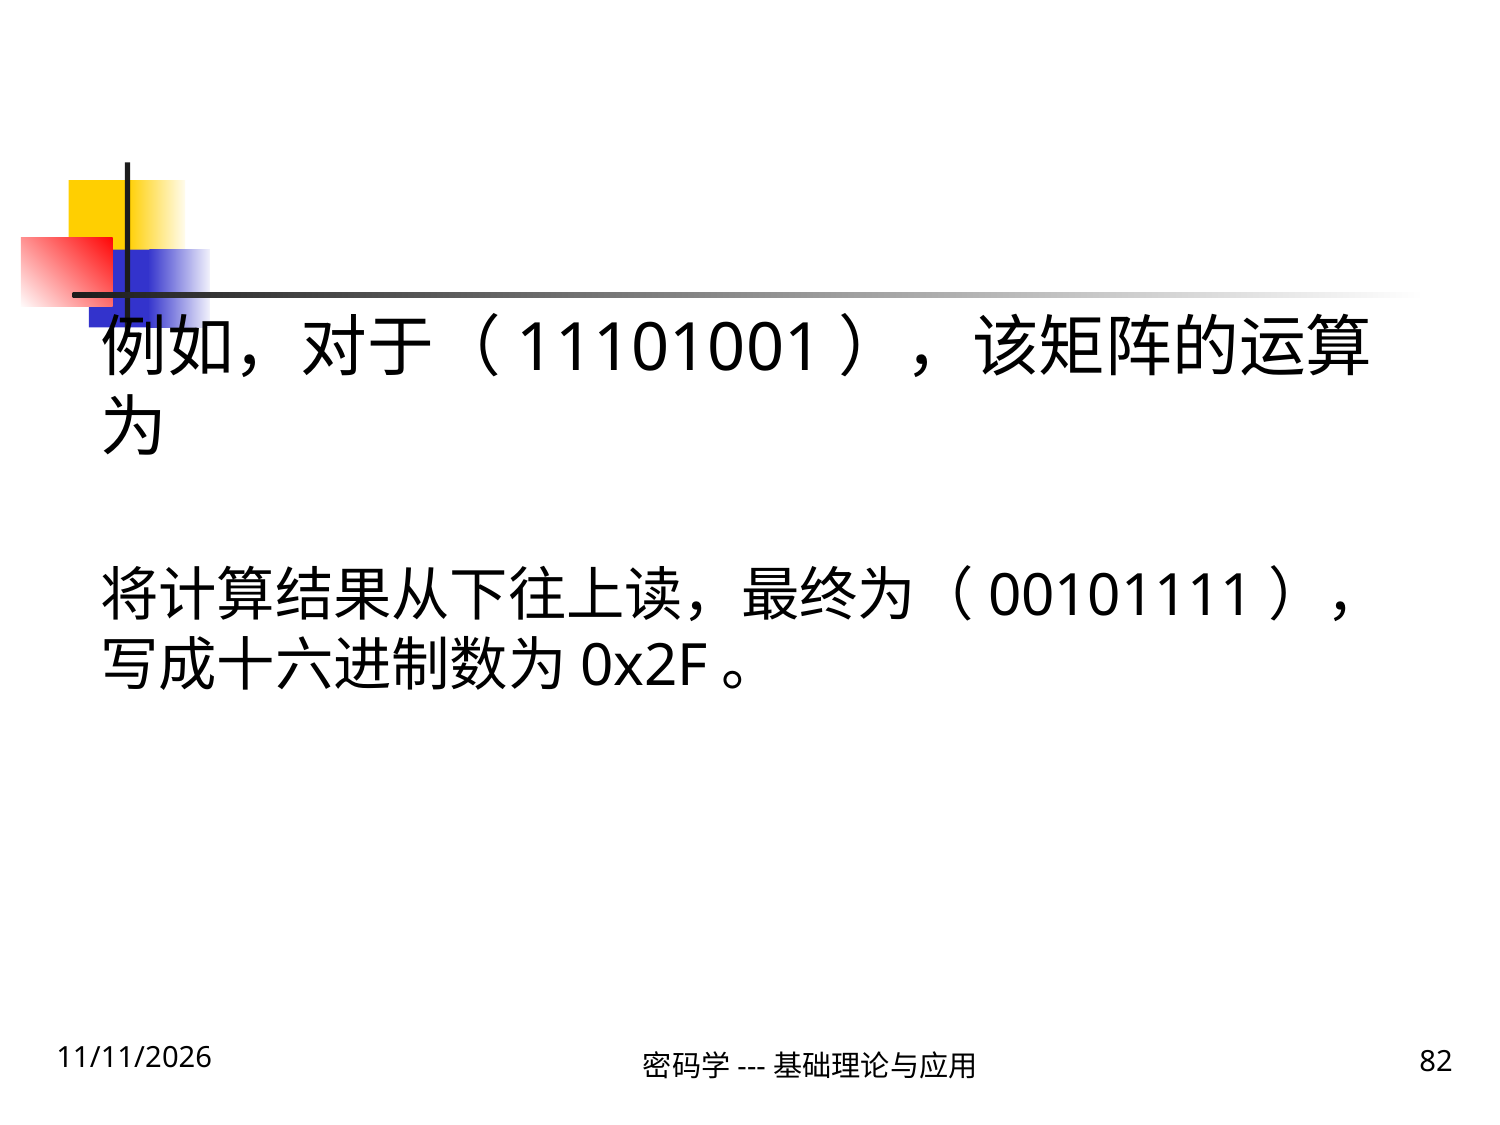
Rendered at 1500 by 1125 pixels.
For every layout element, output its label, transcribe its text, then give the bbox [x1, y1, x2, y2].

footer 密码学---基础理论与应用 [572, 1027, 1049, 1103]
slide_number 2020\1\23 Thursday [41, 1019, 470, 1096]
slide_number 82 [1154, 1023, 1468, 1100]
